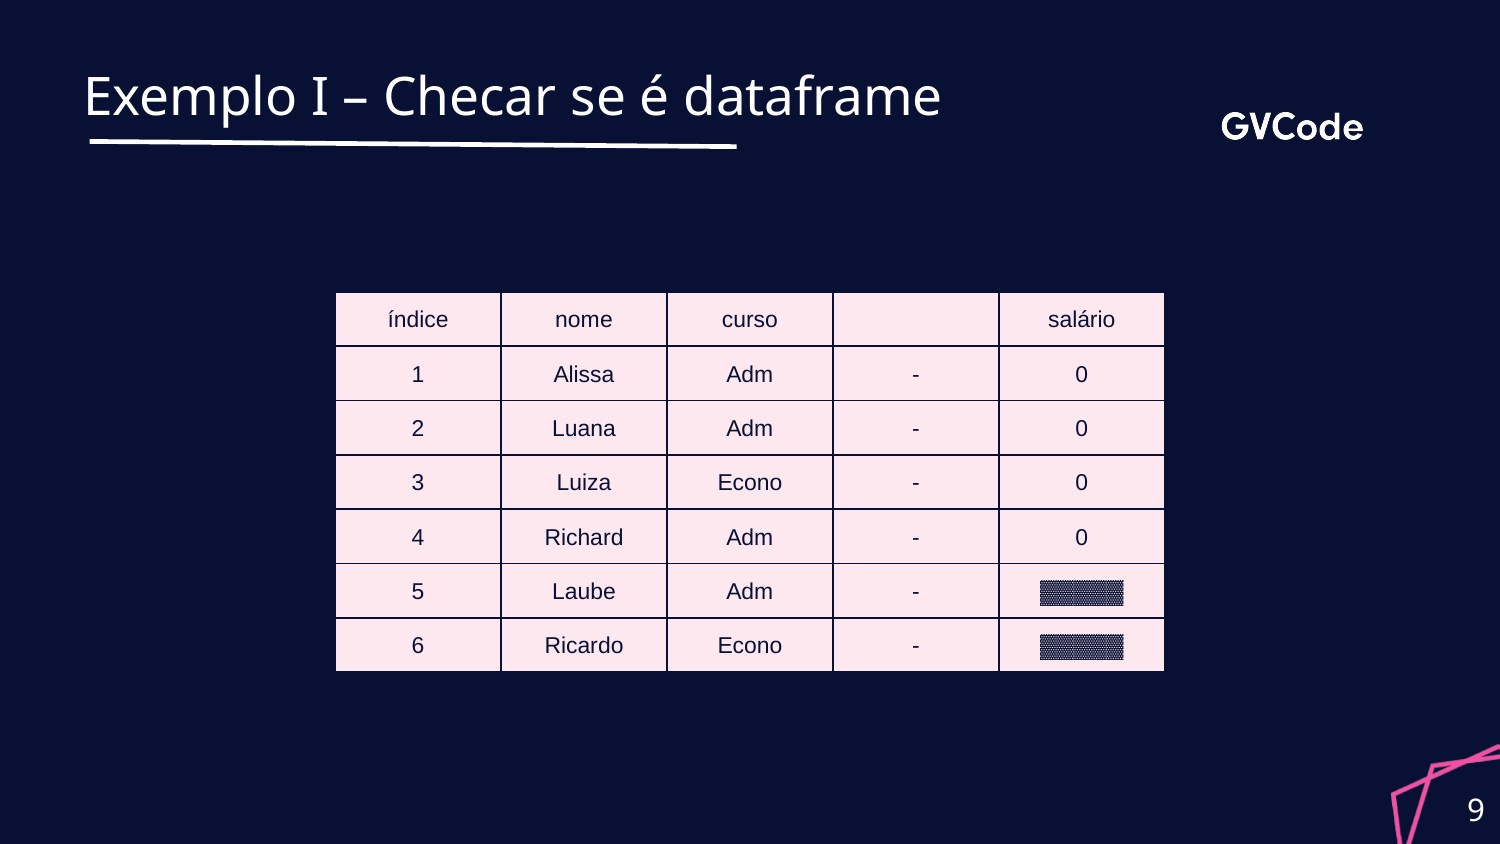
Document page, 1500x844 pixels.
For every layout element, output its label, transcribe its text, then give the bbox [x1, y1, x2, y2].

table_cell ▓▓▓▓▓ [1000, 619, 1164, 671]
picture [1387, 744, 1500, 844]
table_cell - [834, 564, 998, 617]
table_cell Ricardo [502, 619, 666, 671]
table_header índice [336, 293, 500, 345]
table_cell 3 [336, 456, 500, 508]
table_cell Richard [502, 510, 666, 563]
table_cell 4 [336, 510, 500, 563]
table_header nome [502, 293, 666, 345]
table_cell Adm [668, 510, 832, 563]
table_header [834, 293, 998, 345]
table_cell - [834, 401, 998, 454]
table_cell ▓▓▓▓▓ [1000, 564, 1164, 617]
title Exemplo I – Checar se é dataframe [68, 47, 1467, 142]
table_cell 0 [1000, 401, 1164, 454]
table_header curso [668, 293, 832, 345]
table_cell Luana [502, 401, 666, 454]
table_cell Alissa [502, 347, 666, 400]
table_cell 6 [336, 619, 500, 671]
table_cell 5 [336, 564, 500, 617]
table_cell 0 [1000, 510, 1164, 563]
table_cell - [834, 510, 998, 563]
table_header salário [1000, 293, 1164, 345]
table_cell Adm [668, 564, 832, 617]
table_cell 2 [336, 401, 500, 454]
table_cell 0 [1000, 456, 1164, 508]
table_cell 1 [336, 347, 500, 400]
slide_number ‹#› [1410, 779, 1500, 844]
table_cell Adm [668, 347, 832, 400]
table_cell Econo [668, 619, 832, 671]
table_cell Adm [668, 401, 832, 454]
table_cell Laube [502, 564, 666, 617]
table_cell Econo [668, 456, 832, 508]
table_cell - [834, 347, 998, 400]
table_cell Luiza [502, 456, 666, 508]
table_cell - [834, 456, 998, 508]
table_cell - [834, 619, 998, 671]
table_cell 0 [1000, 347, 1164, 400]
